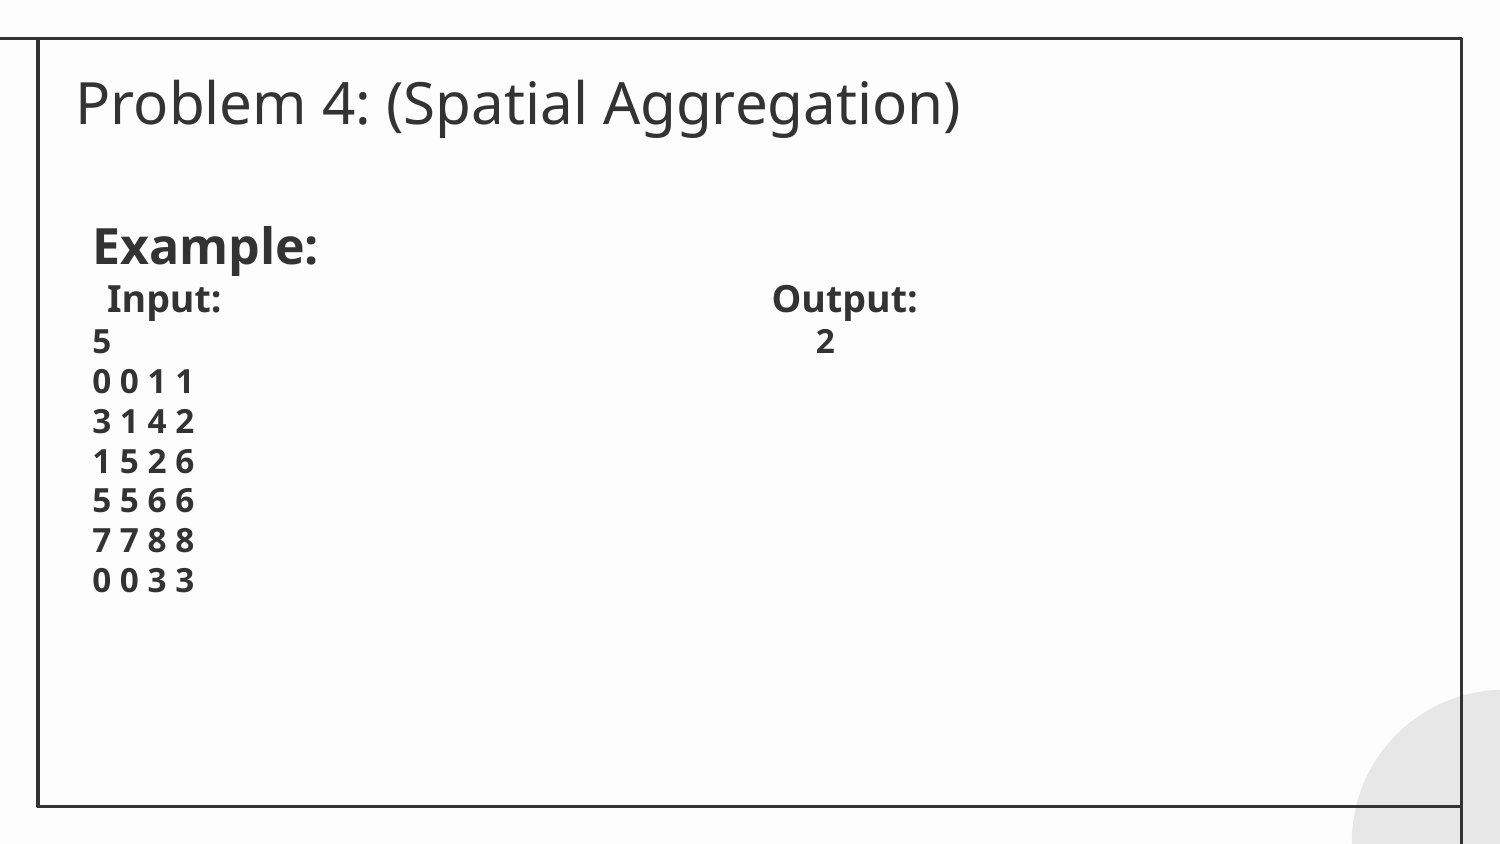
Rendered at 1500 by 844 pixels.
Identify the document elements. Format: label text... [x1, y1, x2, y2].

title Problem 4: (Spatial Aggregation) [60, 51, 1325, 146]
text_box Example: Input: Output: 5 2 0 0 1 1 3 1 4 2 1 5 2 6 5 5 6 6 7 7 8 8 0 0 3 3 [77, 207, 1423, 607]
